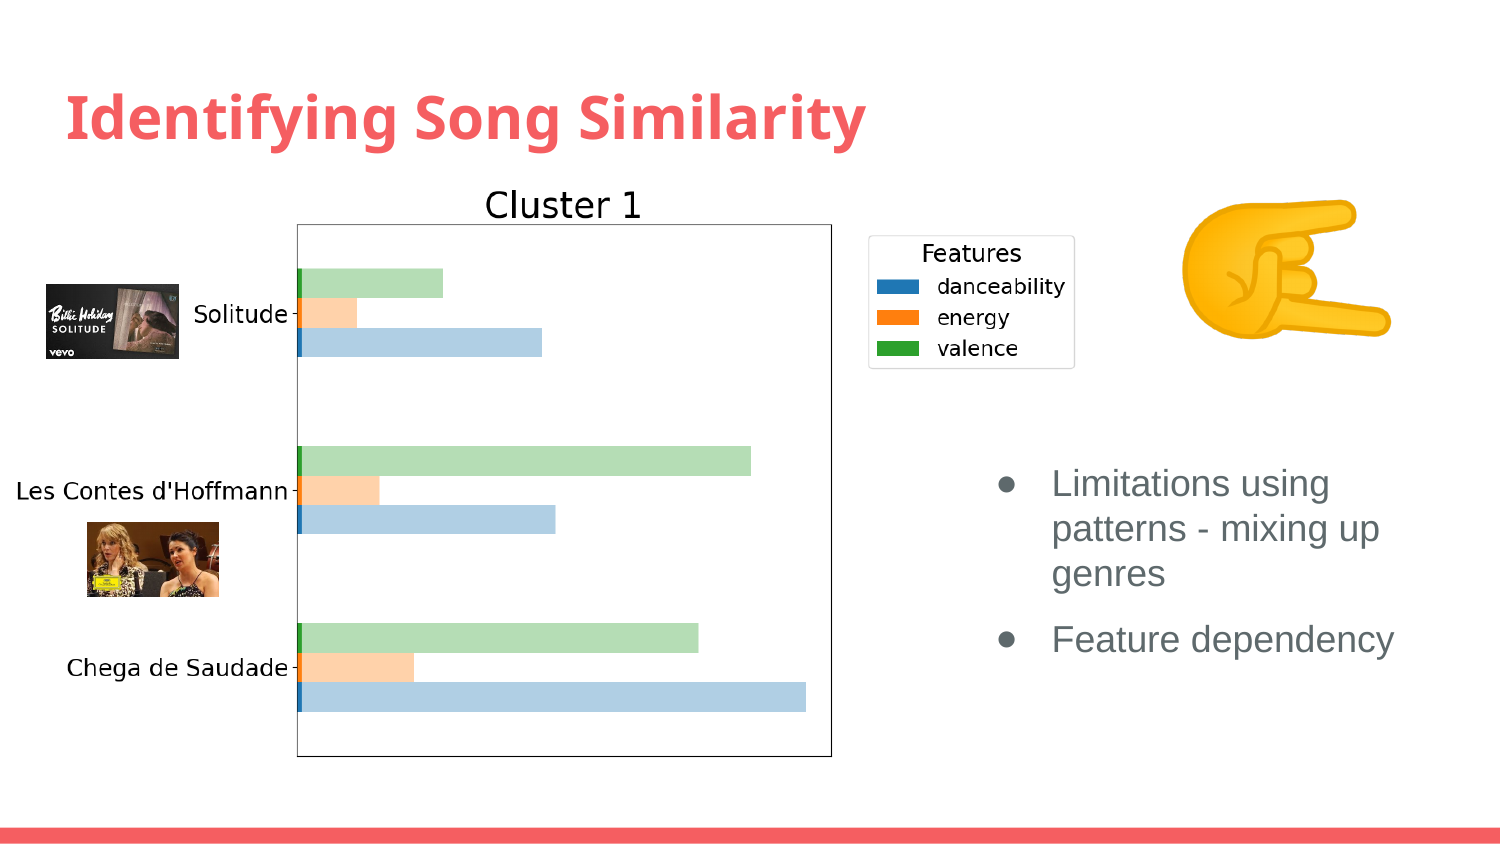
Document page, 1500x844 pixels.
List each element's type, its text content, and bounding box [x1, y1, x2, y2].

text_box Limitations using patterns - mixing up genres Feature dependency [1086, 355, 1413, 765]
picture [7, 180, 1082, 764]
title Identifying Song Similarity [51, 64, 1449, 167]
picture [1170, 154, 1402, 385]
